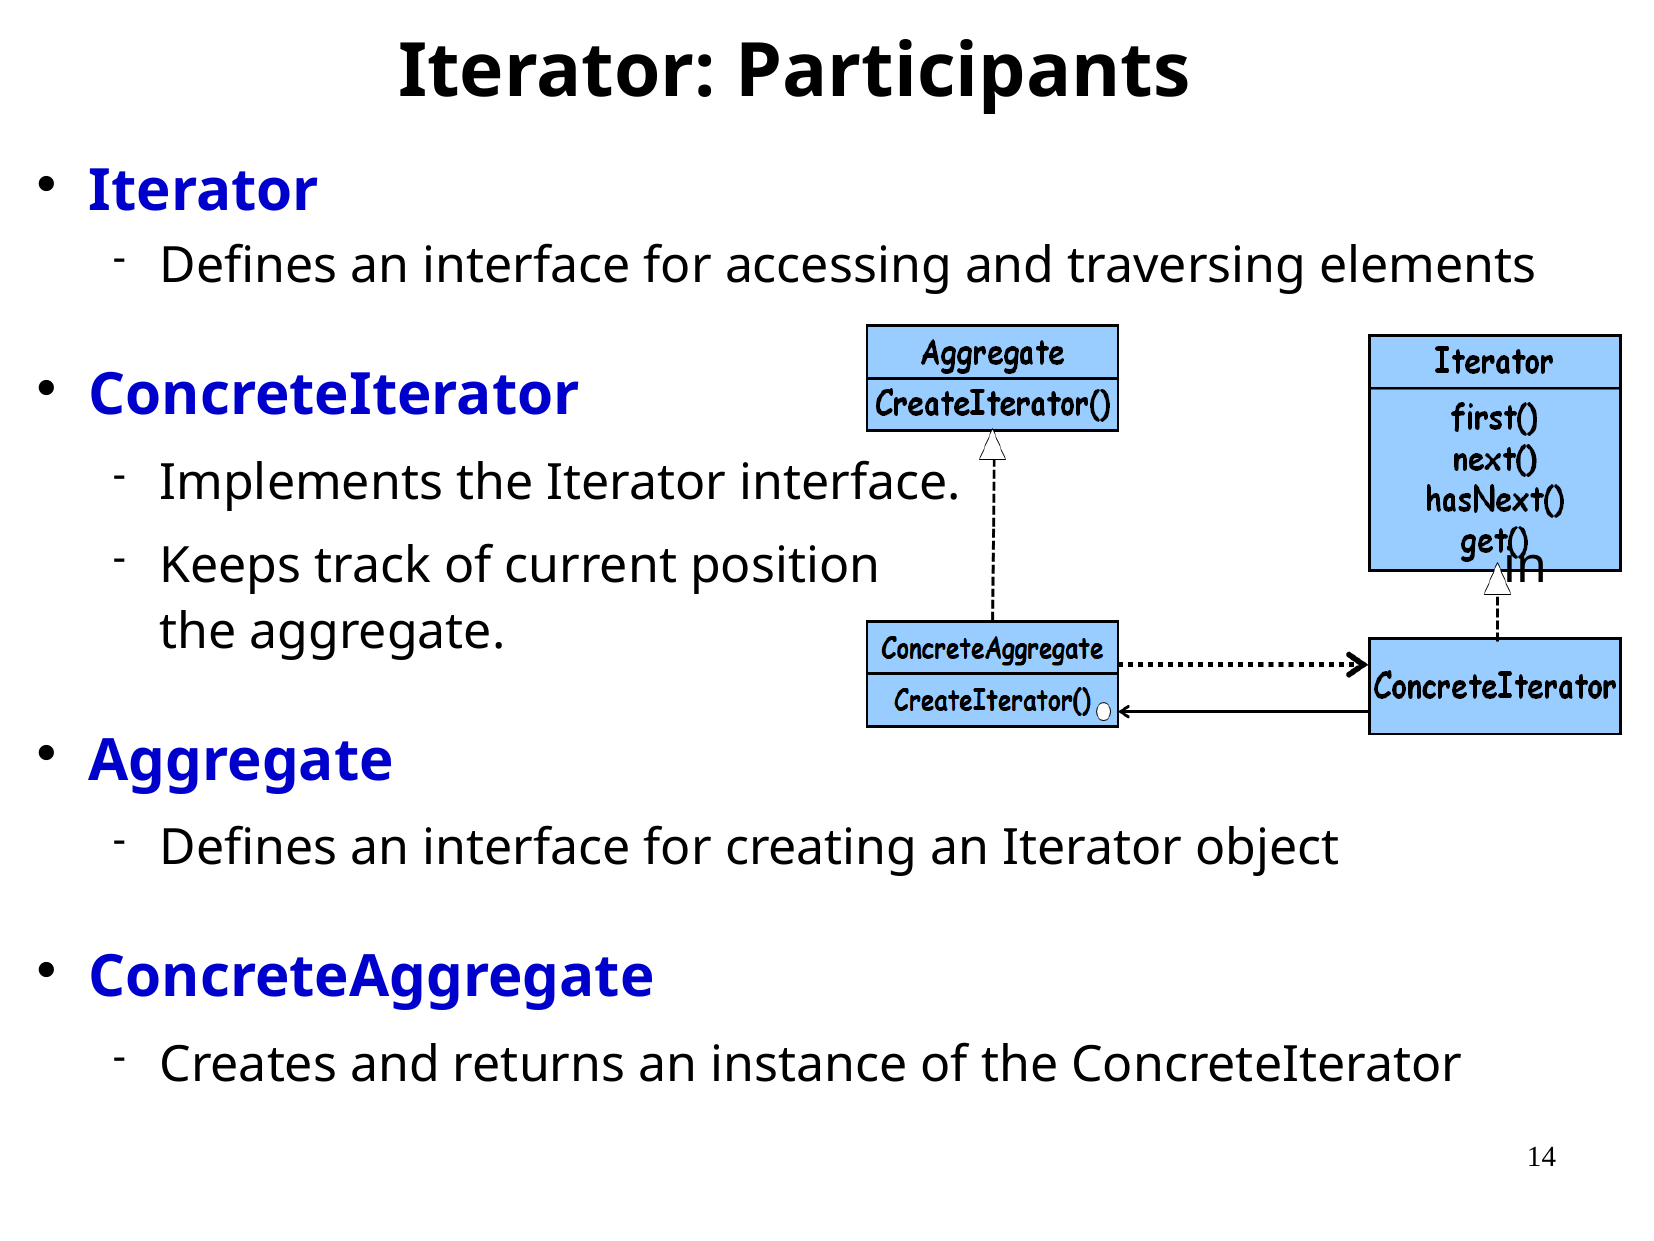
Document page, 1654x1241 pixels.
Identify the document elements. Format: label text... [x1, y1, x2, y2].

picture [855, 319, 1635, 736]
title Iterator: Participants [89, 0, 1500, 145]
list Iterator Defines an interface for accessing and traversing elements ConcreteIterator Implements the Iterator interface. Keeps track of current position in the aggregate. Aggregate Defines an interface for creating an Iterator object ConcreteAggregate Creates and returns an instance of the ConcreteIterator [19, 145, 1634, 1180]
